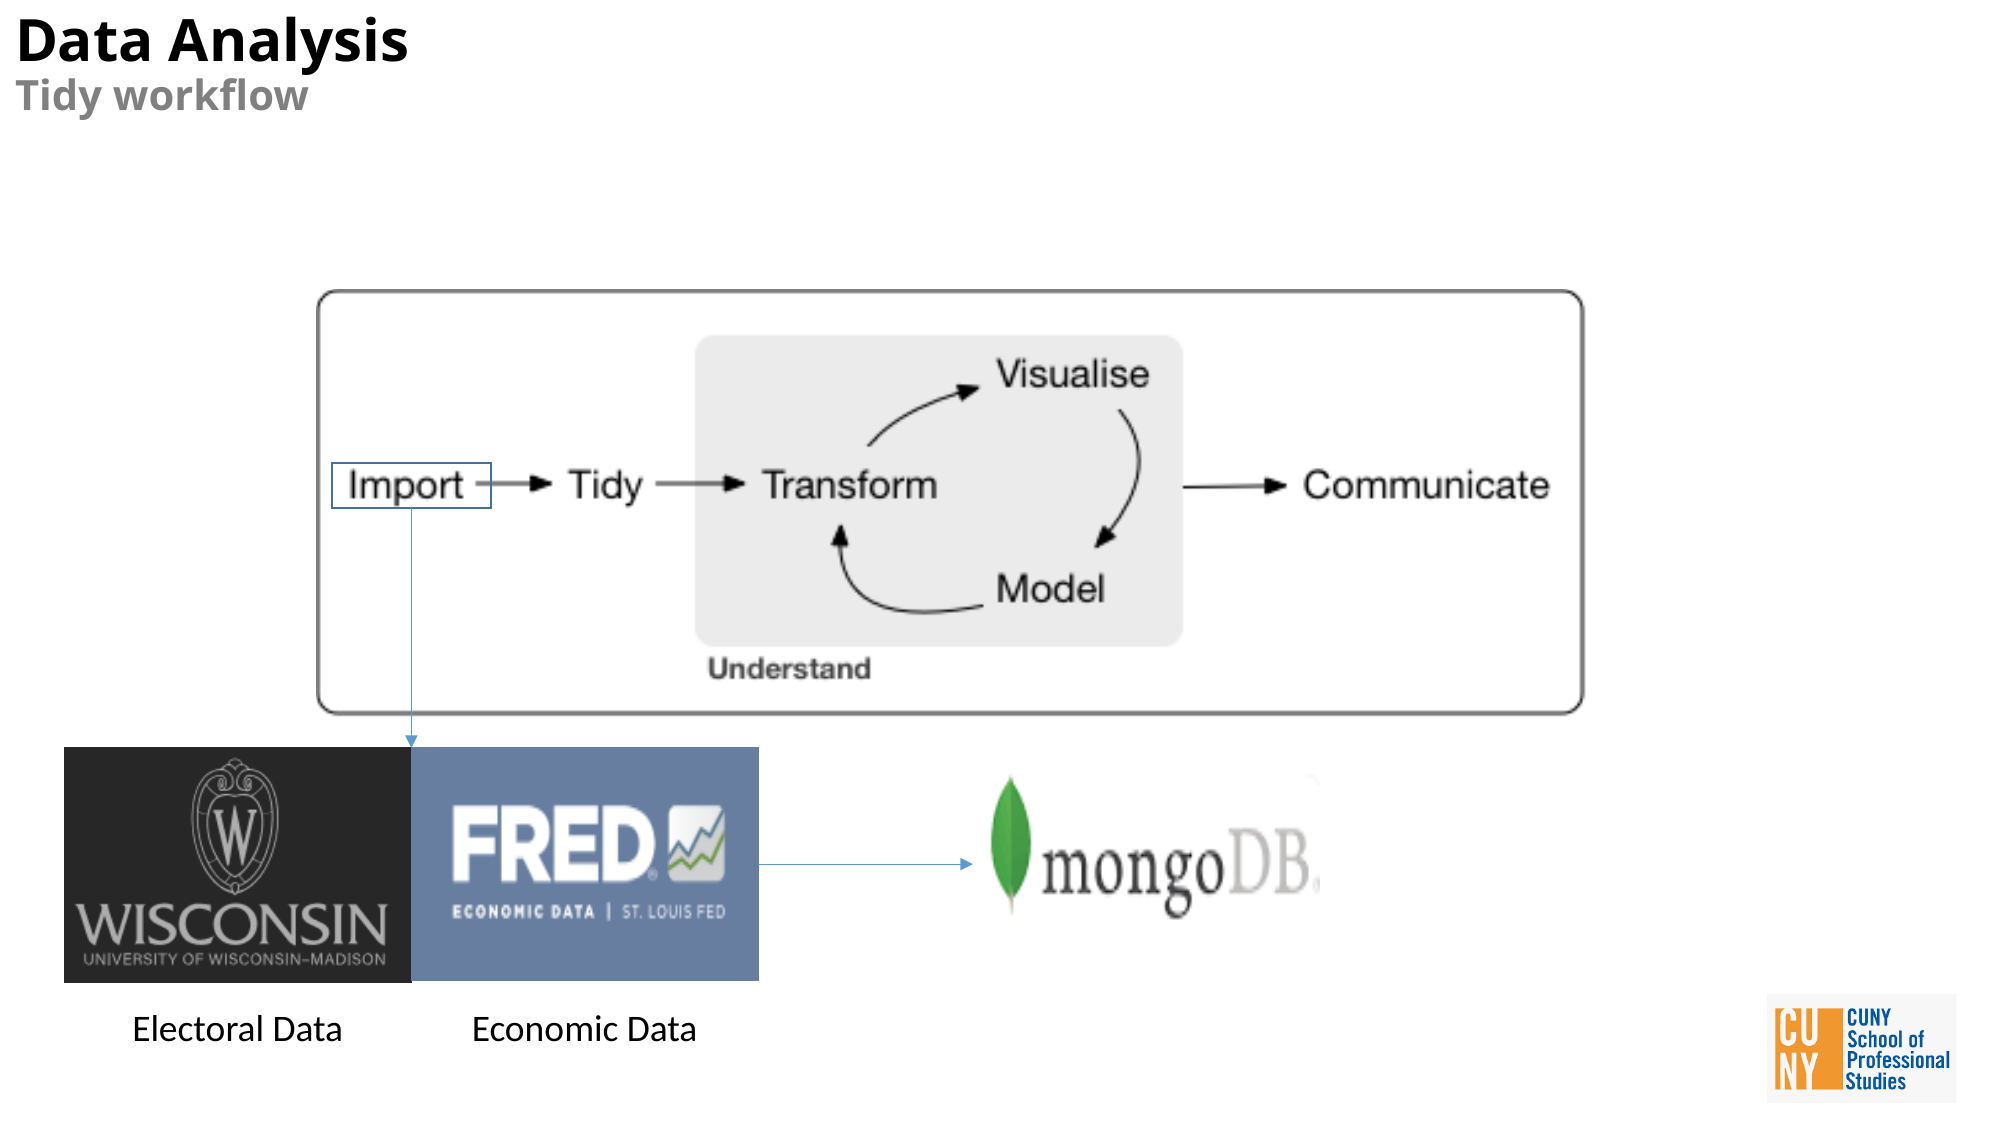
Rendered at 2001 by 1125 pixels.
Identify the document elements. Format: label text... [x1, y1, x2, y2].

picture [316, 289, 1588, 719]
picture [972, 747, 1320, 981]
title Data Analysis Tidy workflow [0, 0, 1725, 131]
picture [64, 747, 759, 983]
text_box Electoral Data [117, 996, 359, 1057]
text_box Economic Data [457, 996, 713, 1057]
picture [1767, 994, 1958, 1103]
